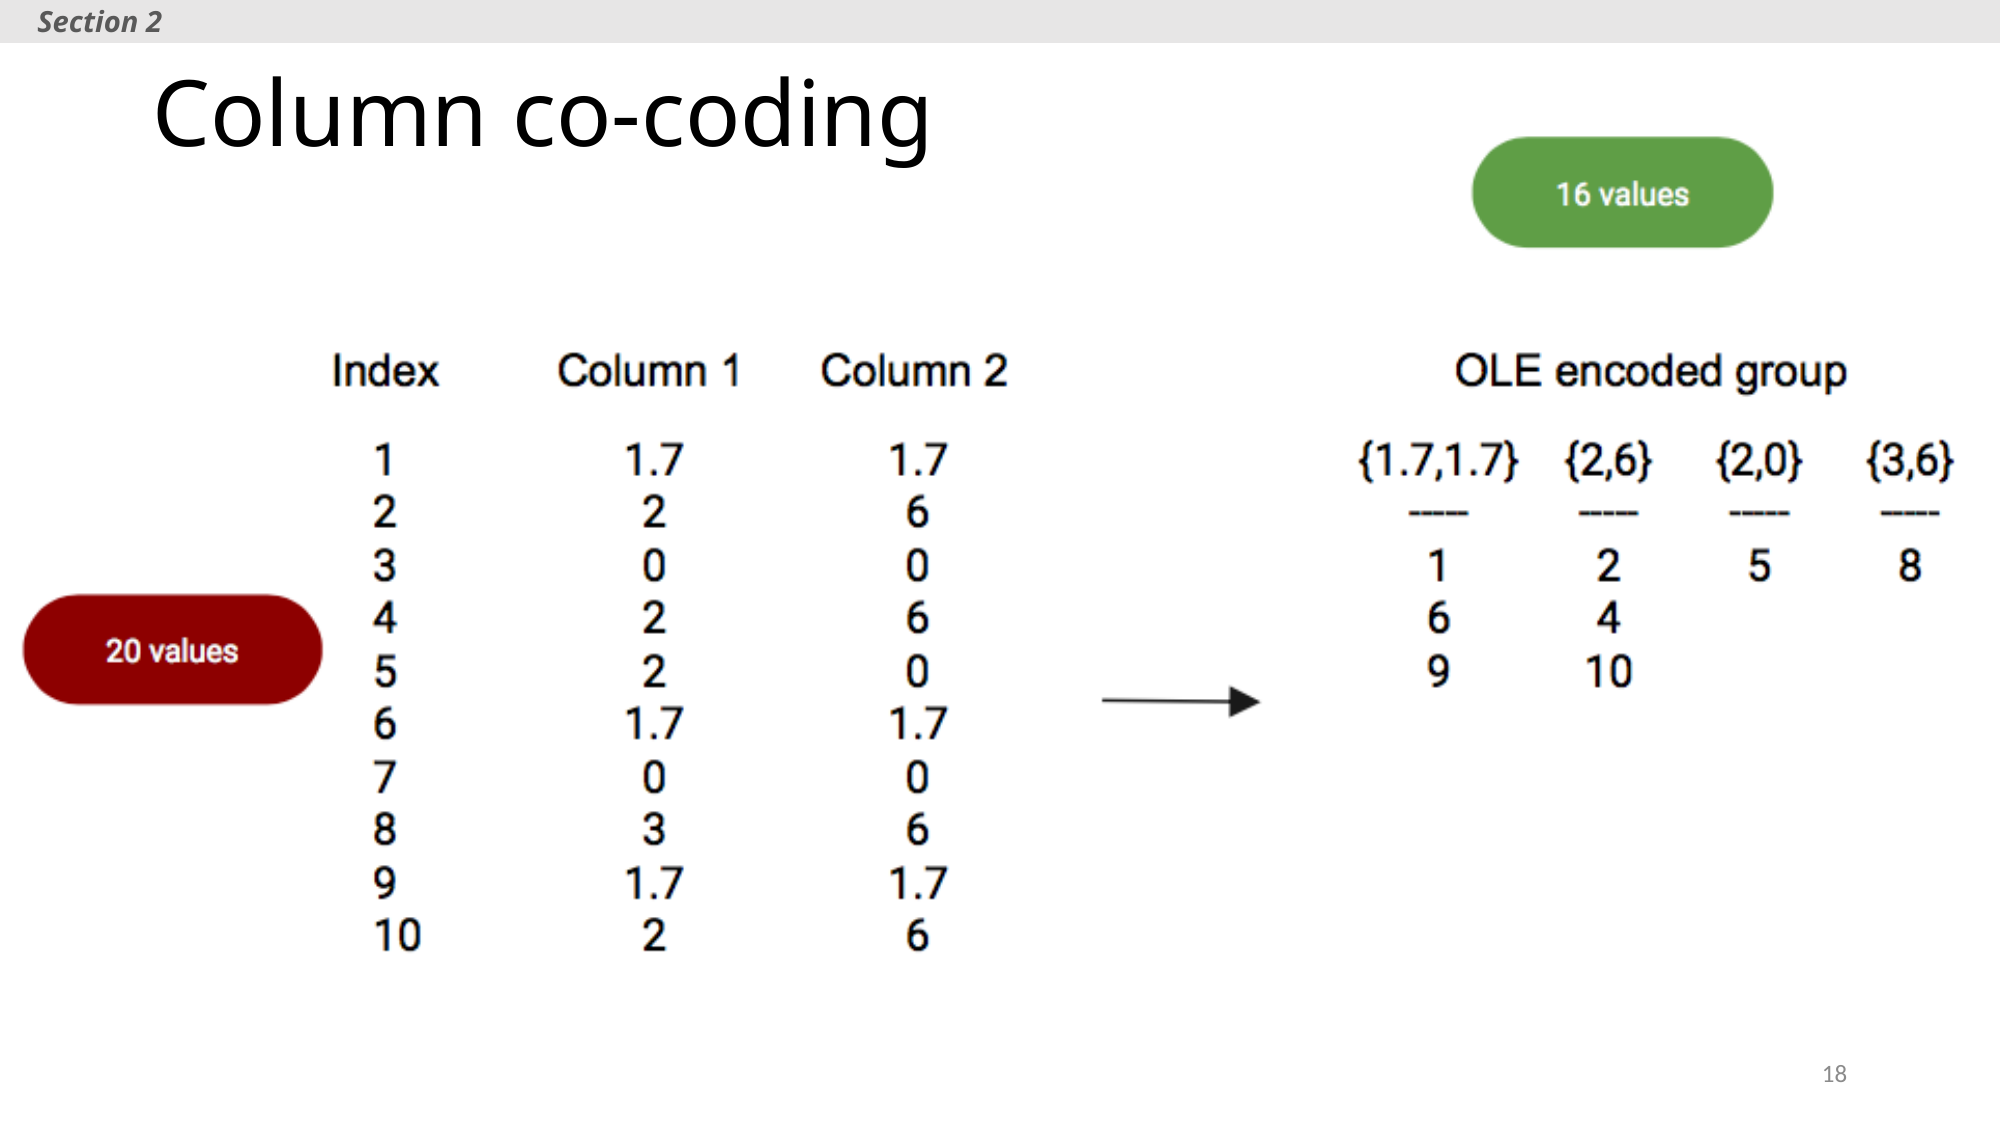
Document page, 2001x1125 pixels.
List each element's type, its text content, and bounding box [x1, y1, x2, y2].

slide_number 18 [1412, 1042, 1863, 1103]
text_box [0, 0, 2000, 47]
picture [1430, 112, 1845, 269]
picture [0, 287, 2000, 1024]
title Column co-coding [137, 47, 1863, 226]
